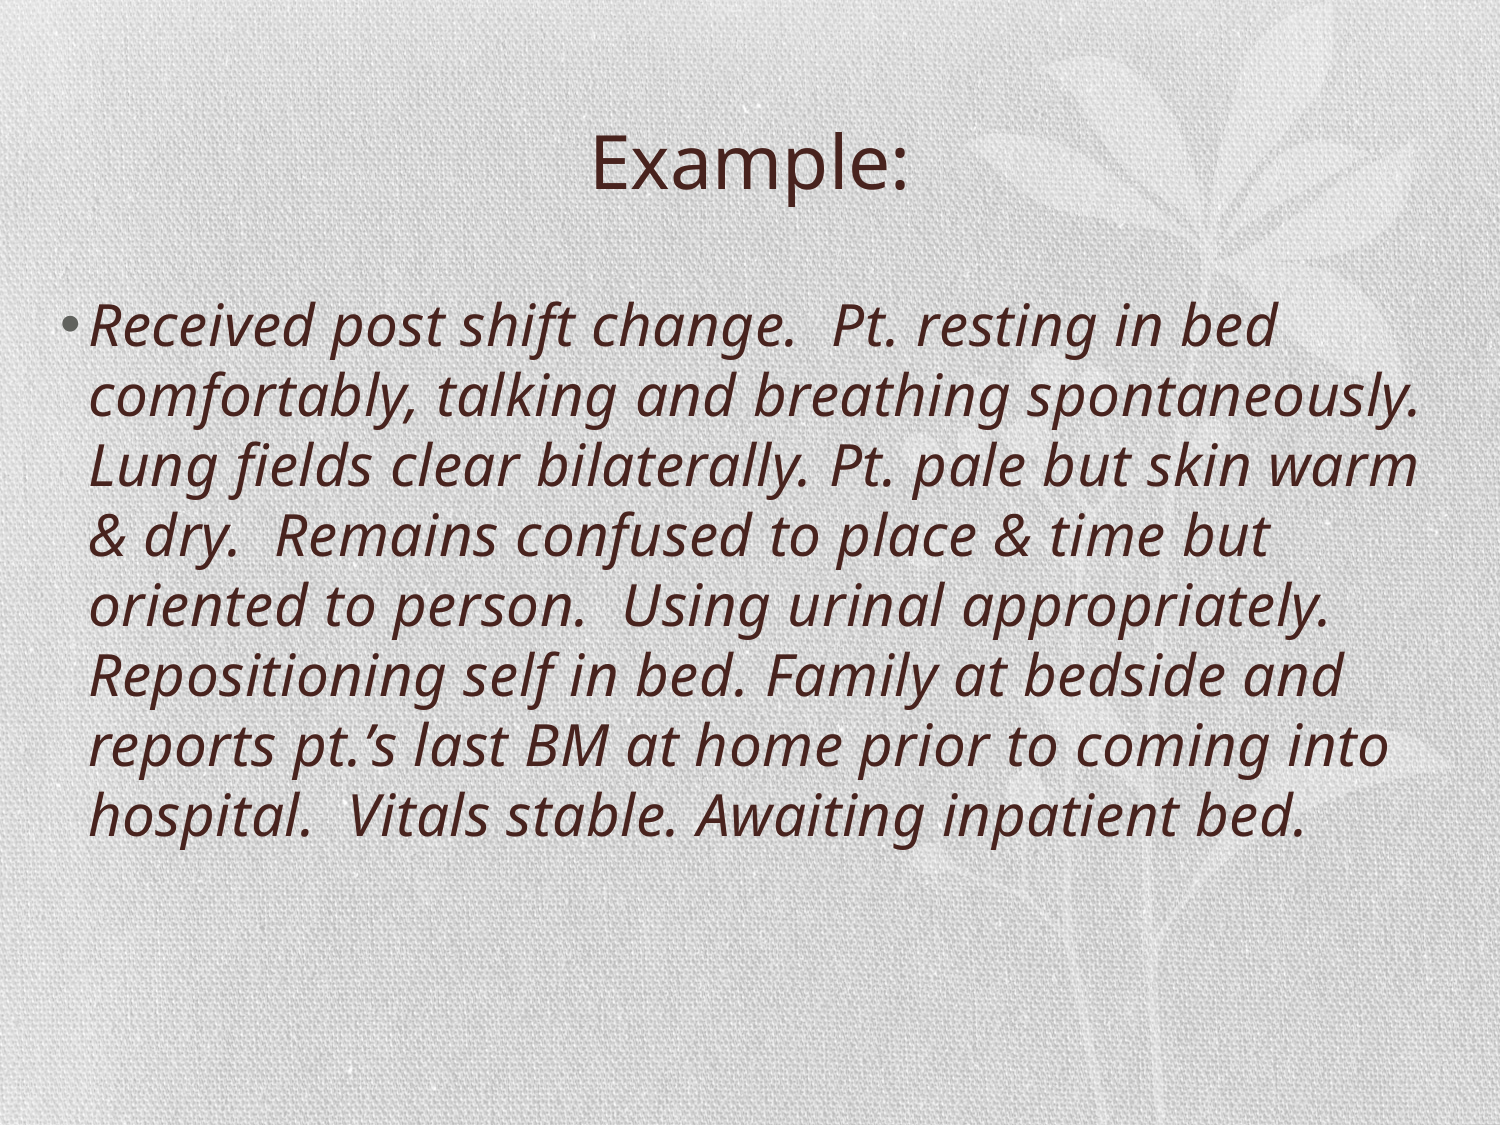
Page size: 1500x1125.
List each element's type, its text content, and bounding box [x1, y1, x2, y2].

list Received post shift change. Pt. resting in bed comfortably, talking and breathing spontaneously. Lung fields clear bilaterally. Pt. pale but skin warm & dry. Remains confused to place & time but oriented to person. Using urinal appropriately. Repositioning self in bed. Family at bedside and reports pt.’s last BM at home prior to coming into hospital. Vitals stable. Awaiting inpatient bed. [45, 213, 1455, 1023]
title Example: [45, 37, 1455, 213]
